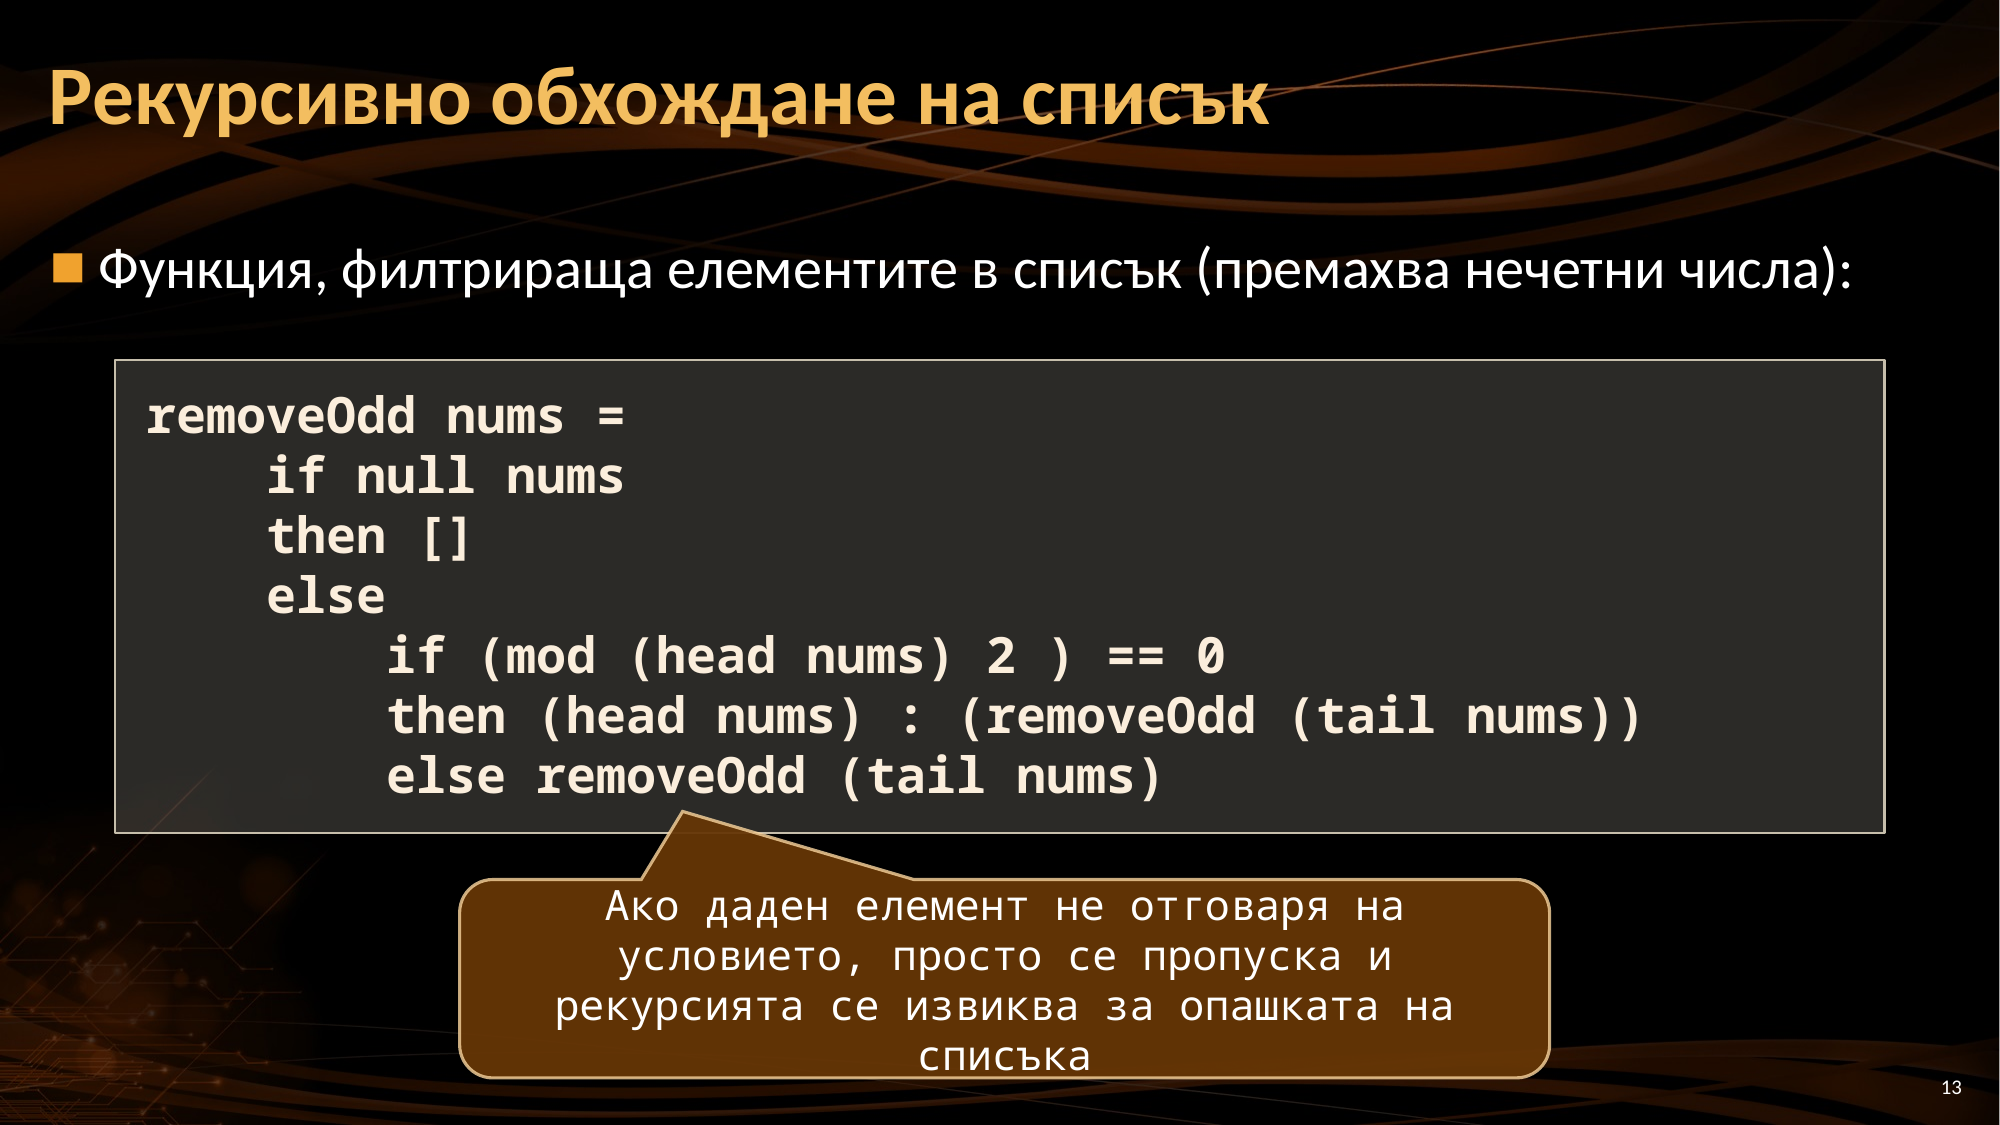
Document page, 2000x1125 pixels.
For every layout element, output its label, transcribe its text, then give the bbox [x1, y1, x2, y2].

list Функция, филтрираща елементите в списък (премахва нечетни числа): [31, 189, 1968, 1103]
picture [0, 0, 2000, 1125]
text_box removeOdd nums = if null nums then [] else if (mod (head nums) 2 ) == 0 then (head nums) : (removeOdd (tail nums)) else removeOdd (tail nums) [114, 359, 1885, 833]
text_box Ако даден елемент не отговаря на условието, просто се пропуска и рекурсията се извиква за опашката на списъка [459, 811, 1550, 1078]
slide_number 13 [1897, 1070, 1968, 1103]
title Рекурсивно обхождане на списък [30, 6, 1968, 189]
